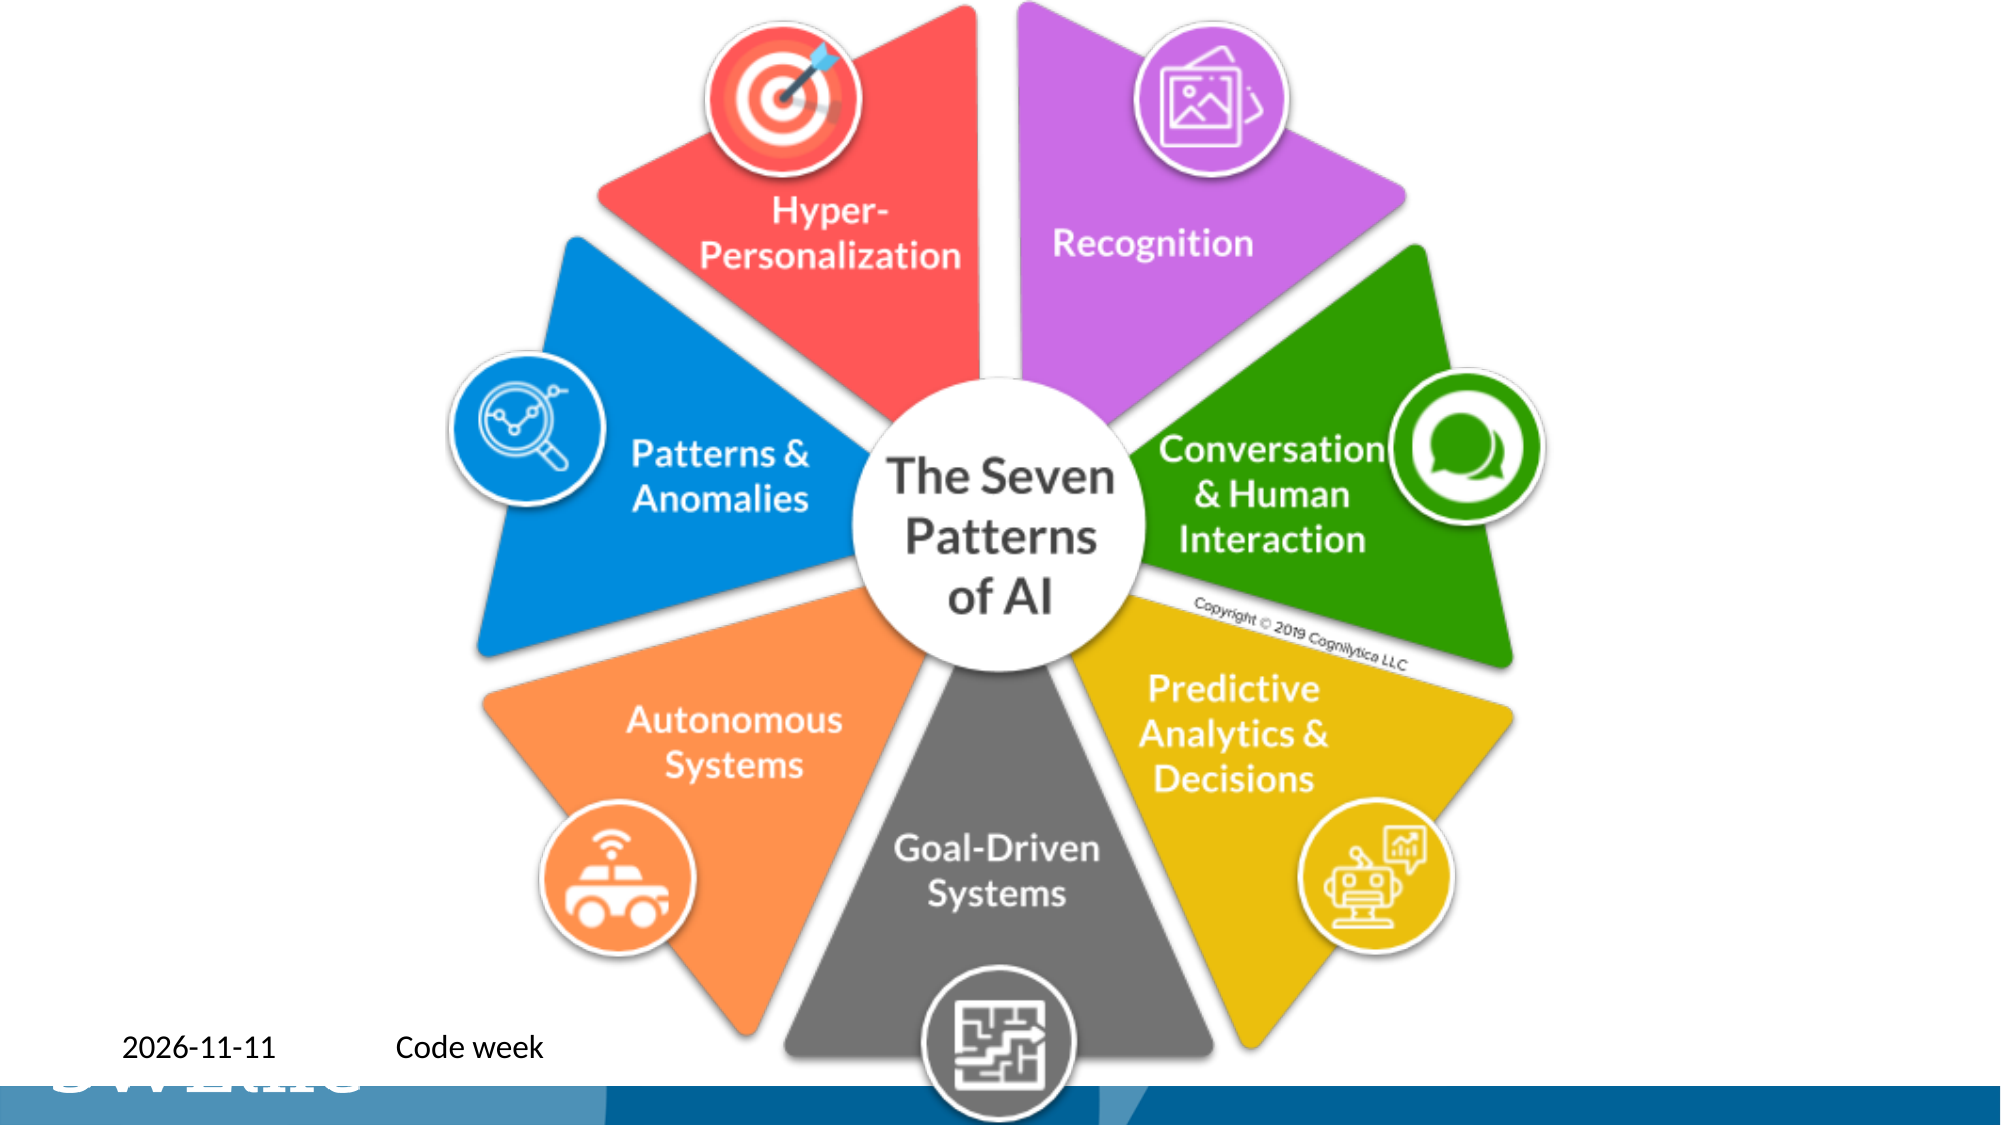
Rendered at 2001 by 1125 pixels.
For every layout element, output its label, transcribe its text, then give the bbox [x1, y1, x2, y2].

picture [0, 0, 2001, 1125]
footer Code week [380, 1015, 445, 1076]
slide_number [106, 1015, 374, 1076]
